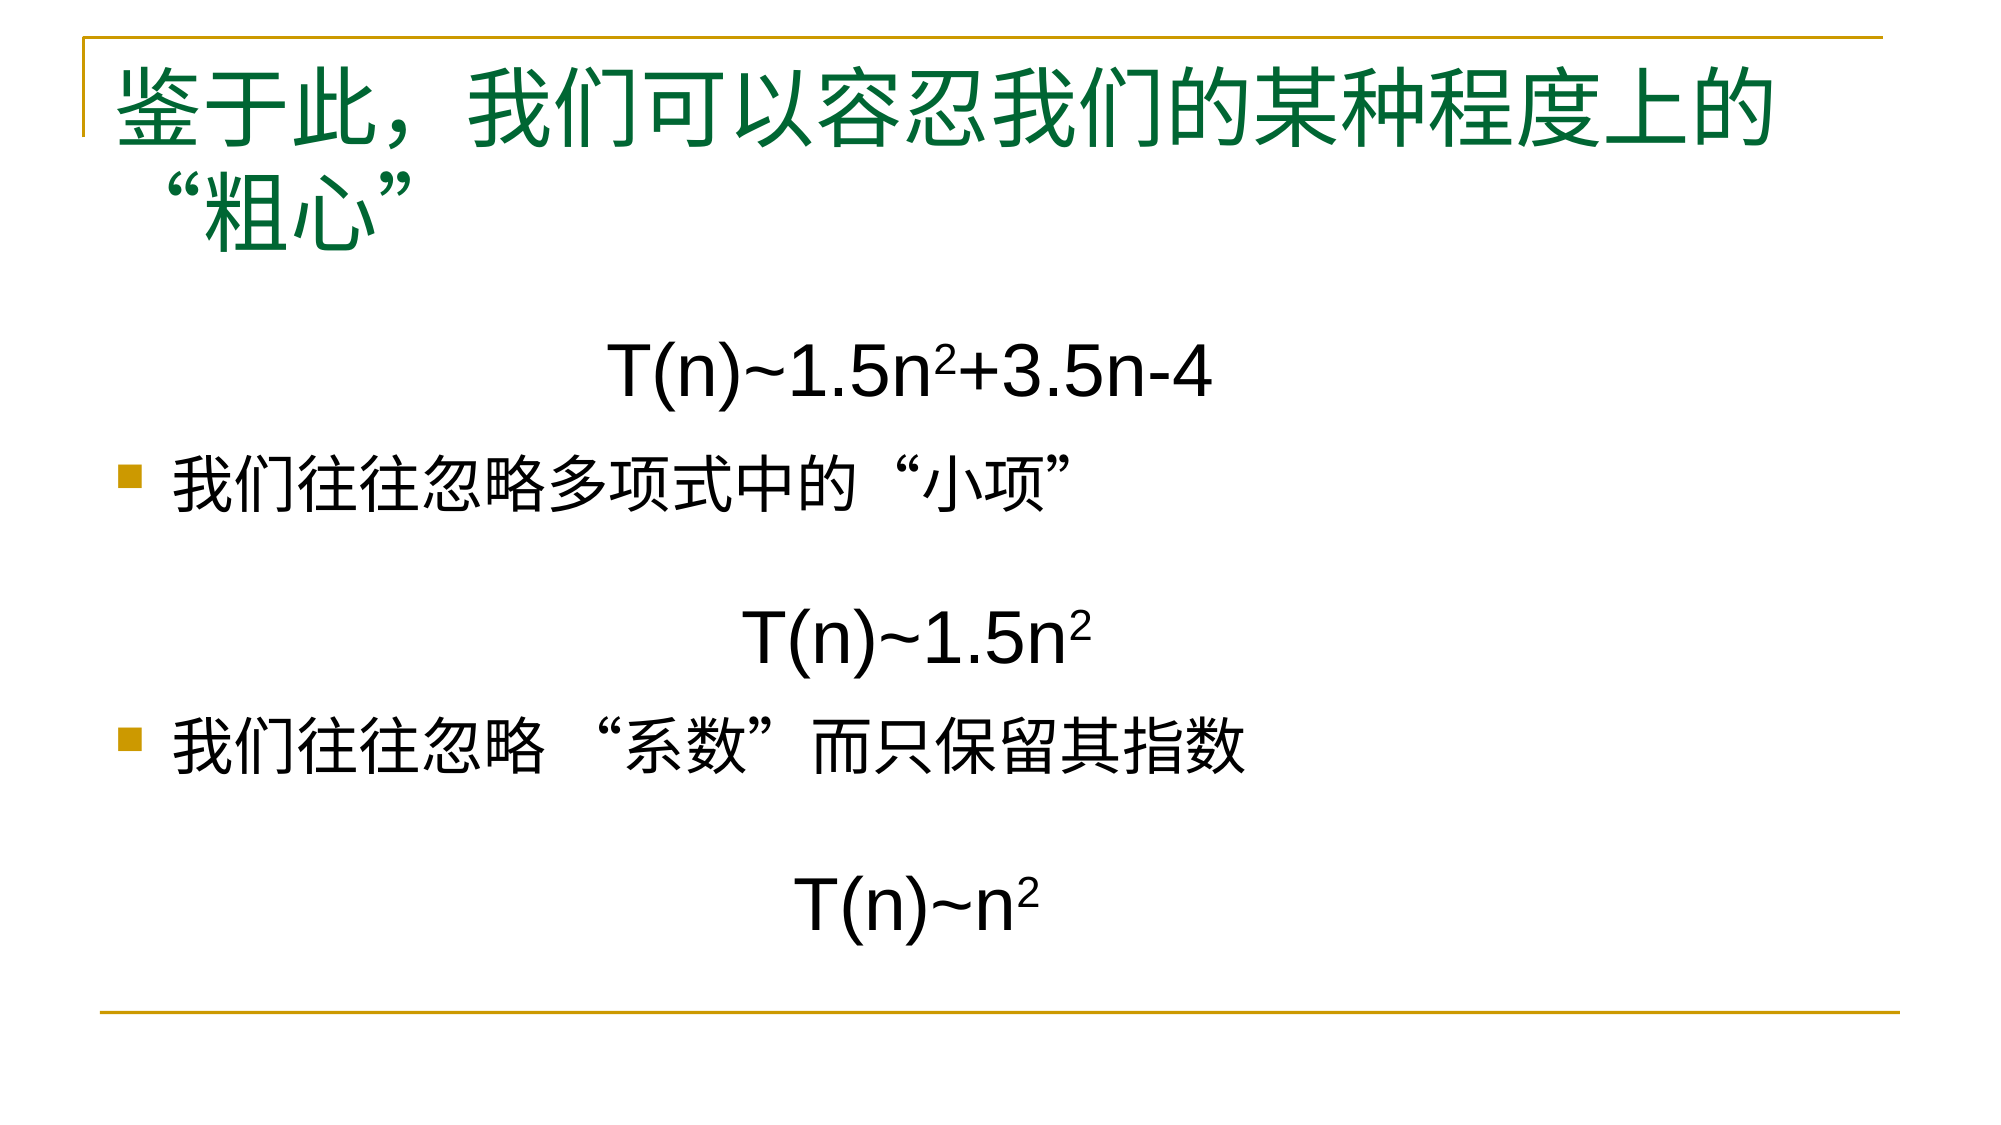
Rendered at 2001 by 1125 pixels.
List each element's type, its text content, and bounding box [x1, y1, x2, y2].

text_box T(n)~1.5n2 [726, 581, 1108, 686]
list 我们往往忽略多项式中的“小项” 我们往往忽略 “系数”而只保留其指数 [99, 262, 1900, 1006]
text_box T(n)~1.5n2+3.5n-4 [591, 314, 1230, 420]
text_box T(n)~n2 [778, 847, 1056, 953]
title 鉴于此，我们可以容忍我们的某种程度上的“粗心” [99, 45, 1900, 233]
